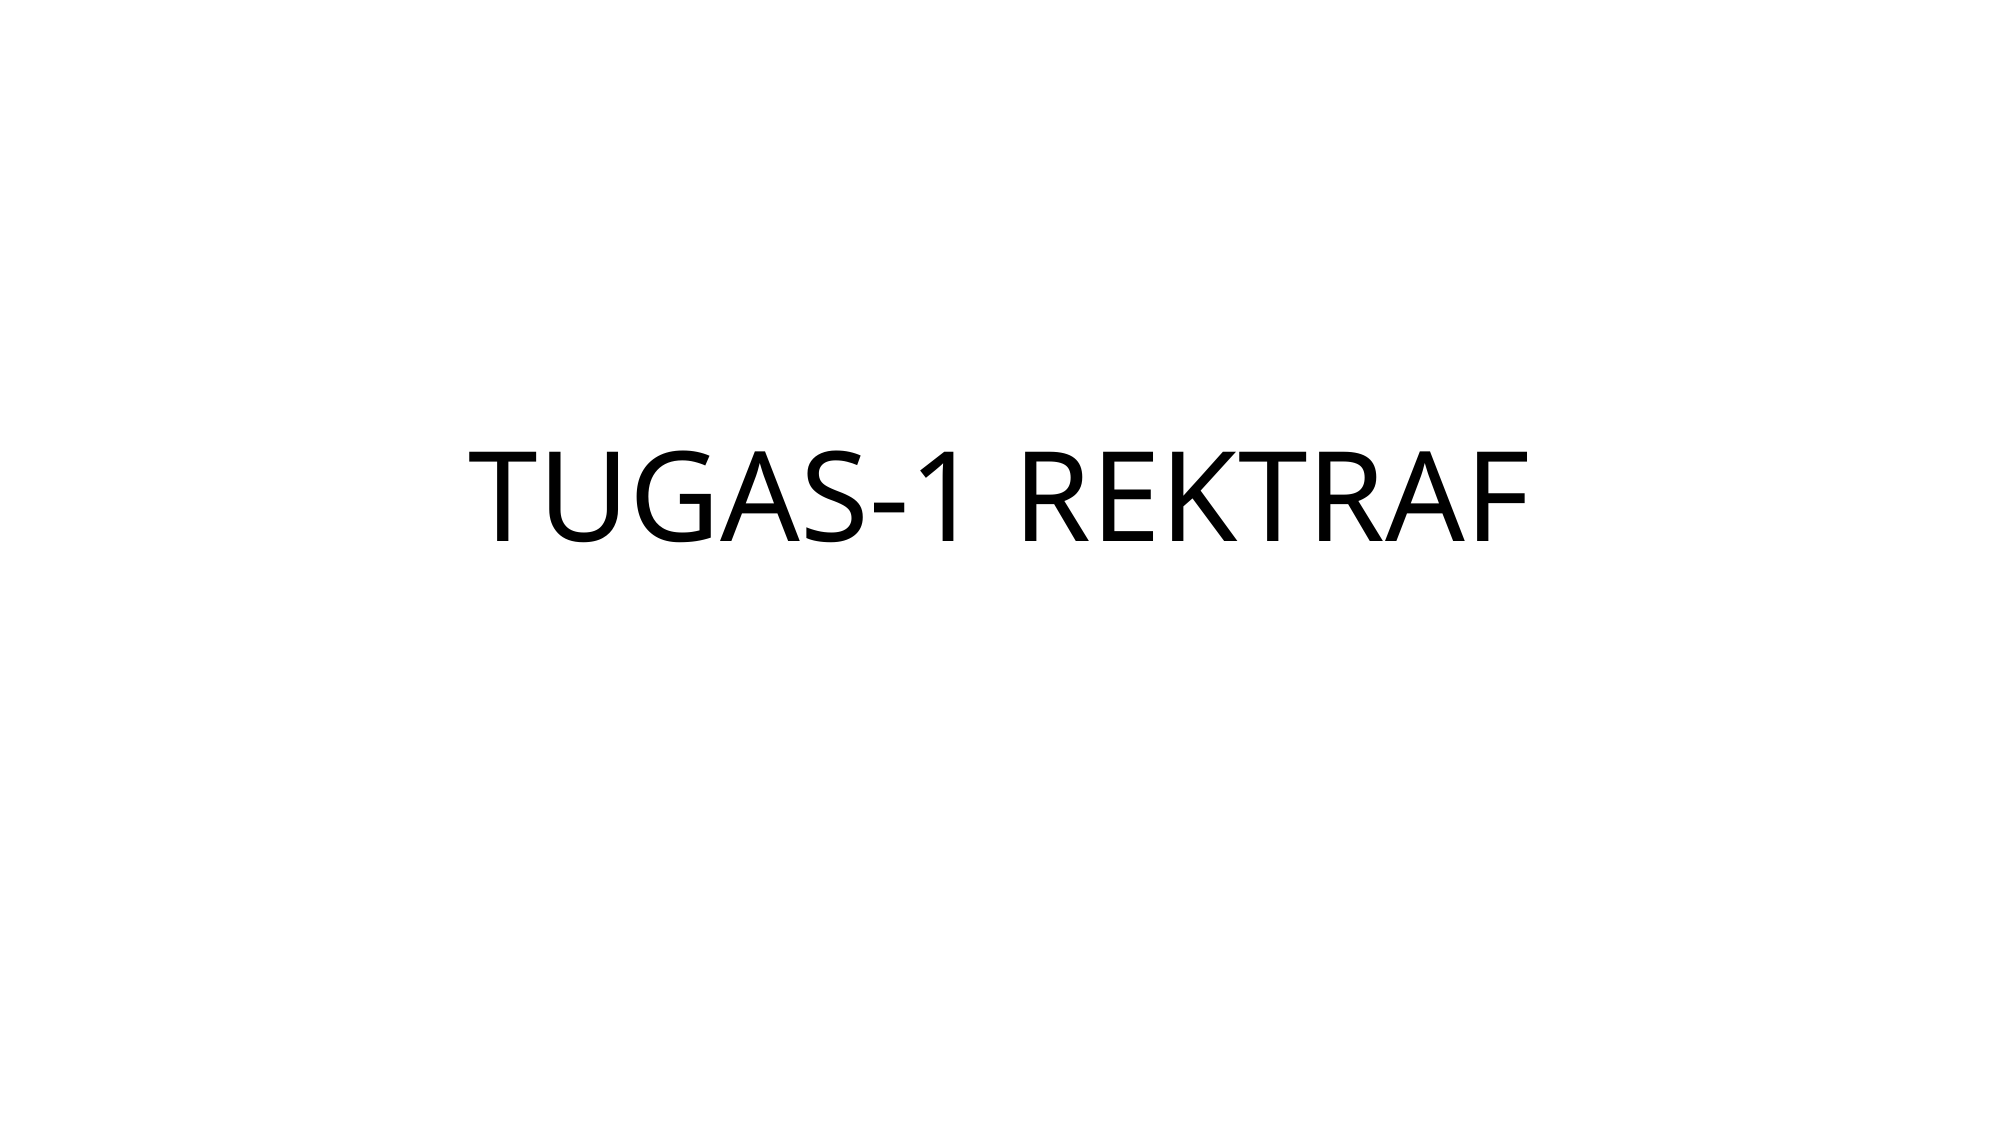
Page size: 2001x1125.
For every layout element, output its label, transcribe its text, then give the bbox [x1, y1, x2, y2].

title TUGAS-1 REKTRAF [249, 184, 1750, 576]
